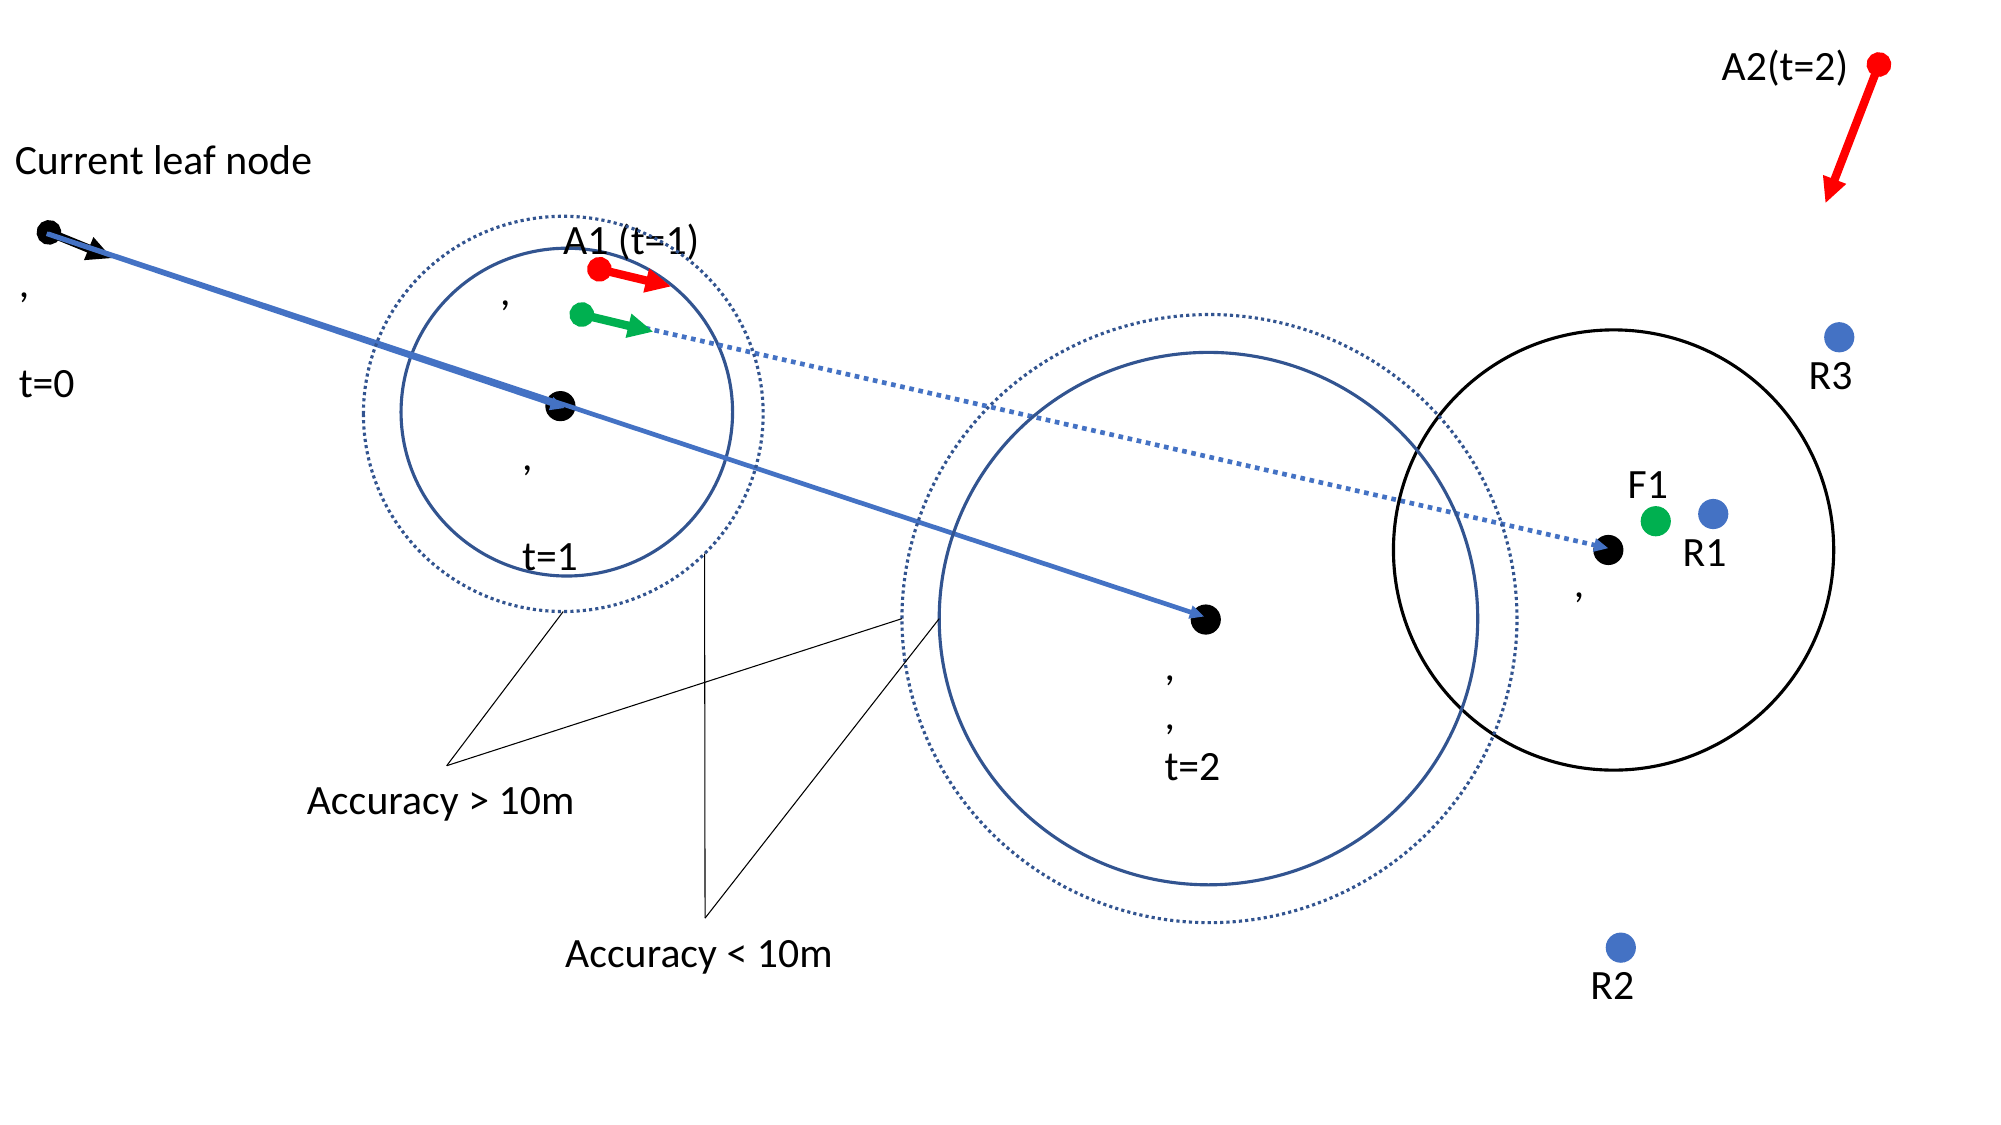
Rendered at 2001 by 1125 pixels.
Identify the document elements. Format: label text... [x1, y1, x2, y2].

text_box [1612, 449, 1698, 537]
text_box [1794, 322, 1879, 407]
text_box A2(t=2) [1706, 31, 1884, 97]
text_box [1204, 313, 1608, 549]
text_box A1 (t=1) [548, 205, 735, 233]
text_box [1495, 328, 1835, 772]
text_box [705, 618, 940, 919]
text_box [1575, 932, 1661, 1017]
text_box Accuracy > 10m [292, 765, 602, 831]
text_box Accuracy < 10m [550, 918, 860, 983]
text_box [446, 611, 564, 618]
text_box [446, 618, 704, 766]
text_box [48, 233, 1204, 617]
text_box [1667, 498, 1753, 583]
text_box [1825, 64, 1879, 203]
text_box Current leaf node [0, 125, 336, 190]
text_box [480, 215, 644, 233]
text_box [900, 549, 1519, 924]
